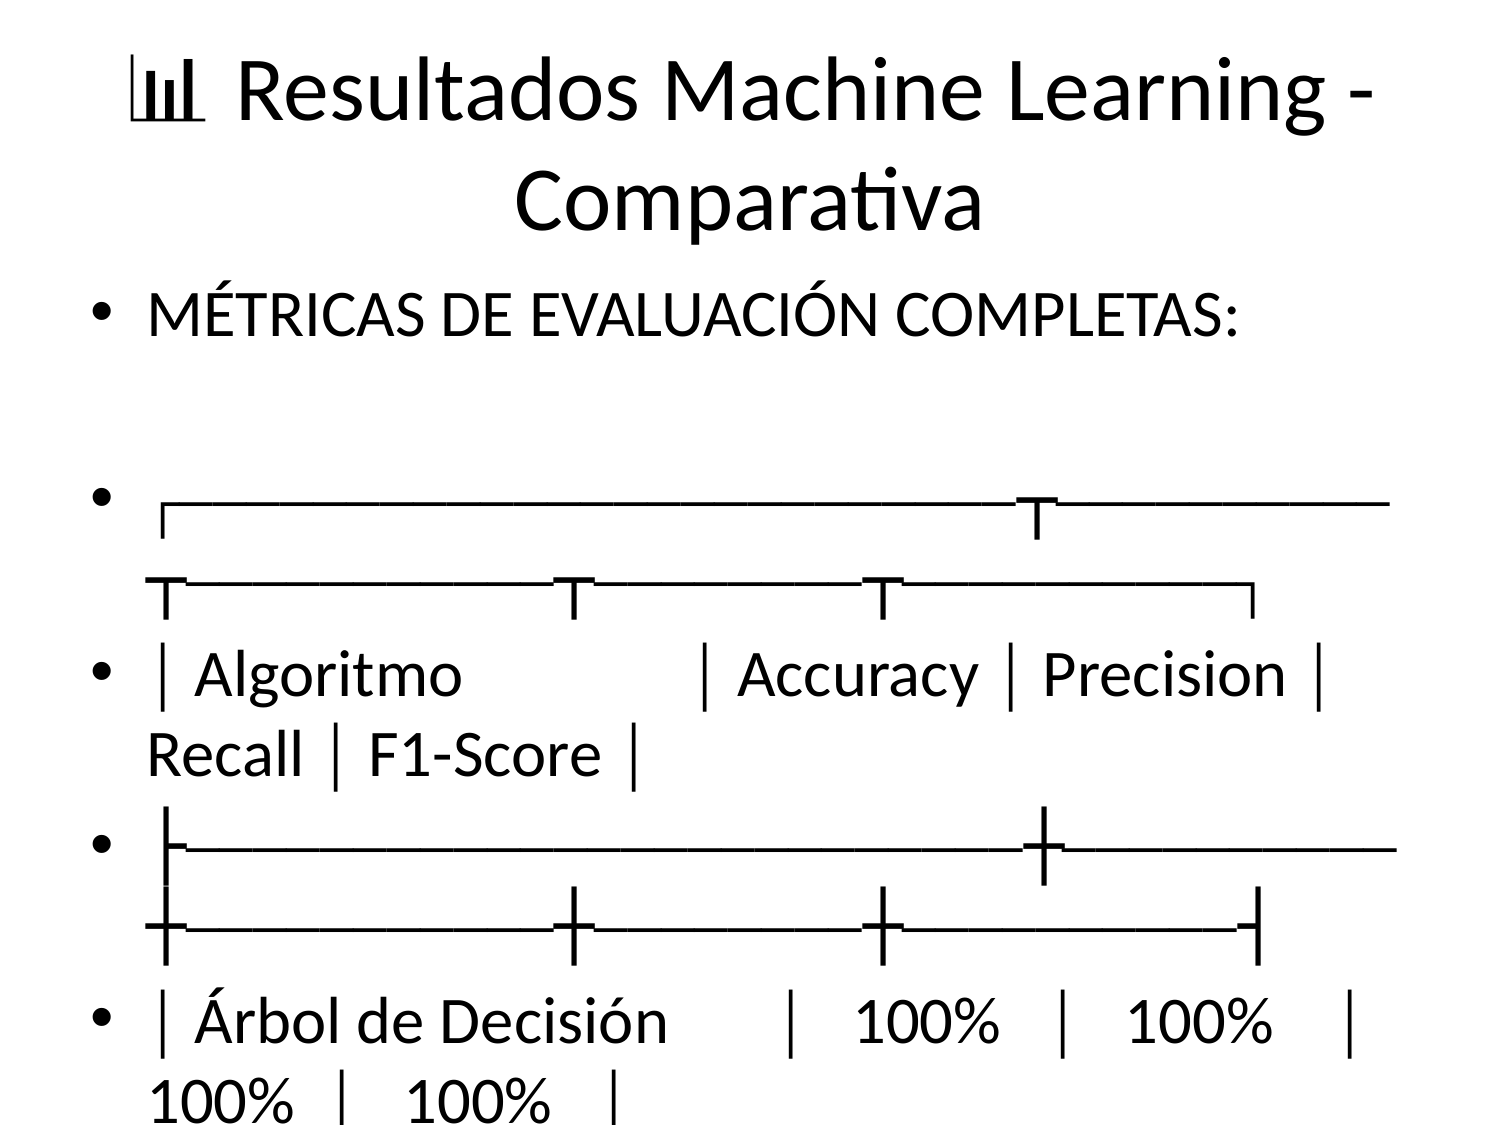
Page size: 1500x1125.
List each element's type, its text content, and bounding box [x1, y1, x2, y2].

title 📊 Resultados Machine Learning - Comparativa [75, 45, 1425, 233]
list MÉTRICAS DE EVALUACIÓN COMPLETAS: ┌─────────────────────────┬──────────┬───────────┬────────┬──────────┐ │ Algoritmo │ Accuracy │ Precision │ Recall │ F1-Score │ ├─────────────────────────┼──────────┼───────────┼────────┼──────────┤ │ Árbol de Decisión │ 100% │ 100% │ 100% │ 100% │ │ K-Nearest Neighbors │ 99.09% │ 90.56% │ 86.12% │ 88.28% │ │ Regresión Logística │ 98.21% │ 82.93% │ 69.39% │ 75.56% │ └─────────────────────────┴──────────┴───────────┴────────┴──────────┘ INTERPRETACIÓN DE RESULTADOS: • Accuracy = % de predicciones correctas totales • Precision = De los "llueve" predichos, % que fueron correctos • Recall = De las lluvias reales, % que el modelo detectó • F1-Score = Balance armónico entre Precision y Recall CONCLUSIÓN TÉCNICA: El Árbol de Decisión logra clasificación perfecta generando reglas como: "Si HUM > 75% AND PNM < 1010 hPa → LLUEVE" "Si HUM ≤ 75% → NO LLUEVE" Esto indica que las variables meteorológicas tienen patrones muy definidos para la predicción de lluvia en la región analizada. [75, 262, 1425, 1005]
